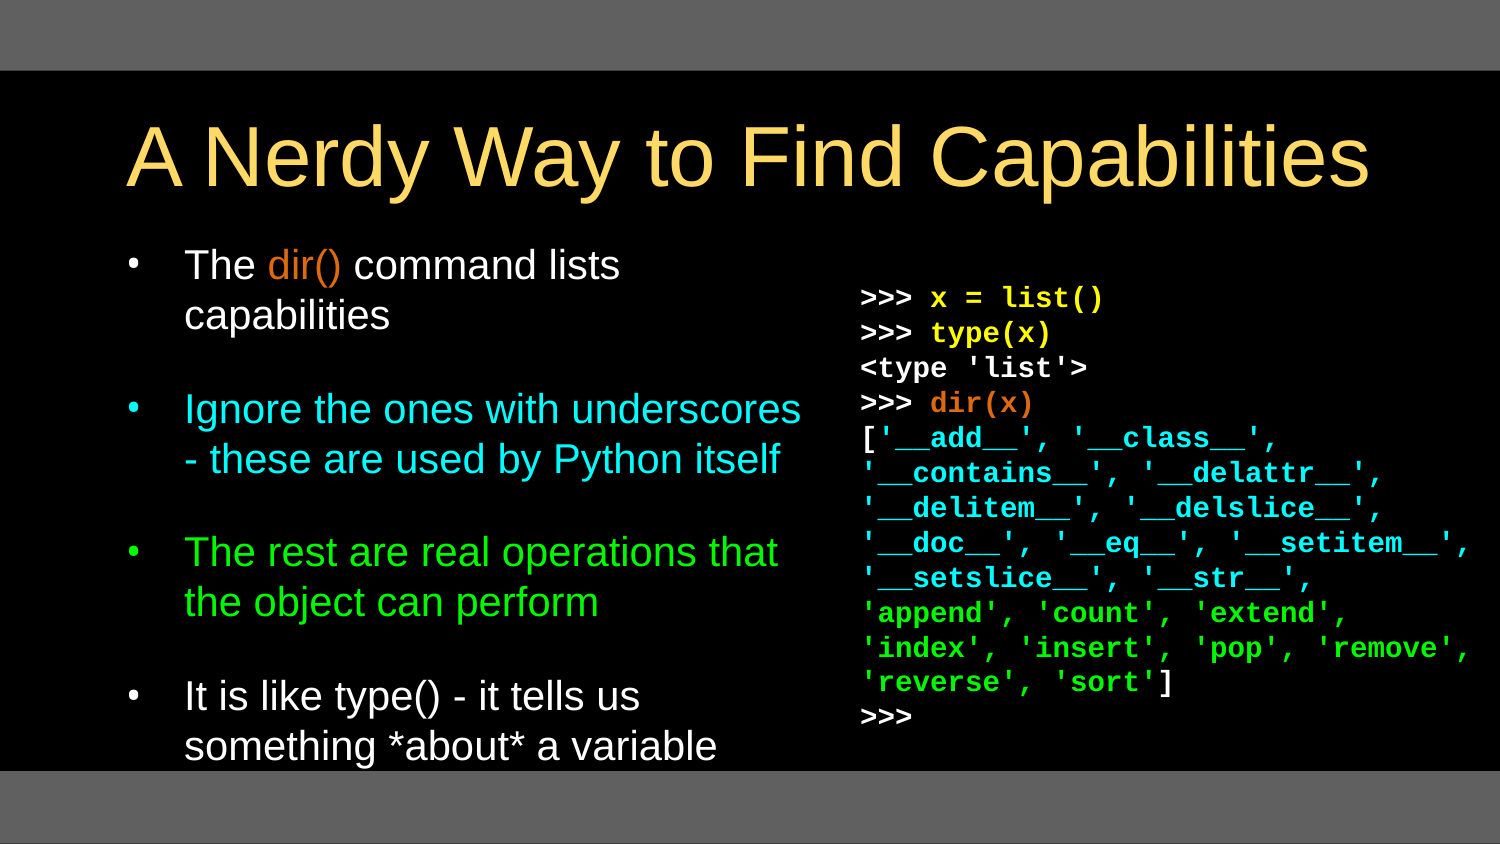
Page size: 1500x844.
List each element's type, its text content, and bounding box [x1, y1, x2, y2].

list The dir() command lists capabilities Ignore the ones with underscores - these are used by Python itself The rest are real operations that the object can perform It is like type() - it tells us something *about* a variable [106, 240, 825, 767]
text_box >>> x = list() >>> type(x) <type 'list'> >>> dir(x) ['__add__', '__class__', '__contains__', '__delattr__', '__delitem__', '__delslice__', '__doc__', '__eq__', '__setitem__', '__setslice__', '__str__', 'append', 'count', 'extend', 'index', 'insert', 'pop', 'remove', 'reverse', 'sort'] >>> [856, 244, 1482, 767]
title A Nerdy Way to Find Capabilities [106, 70, 1393, 235]
